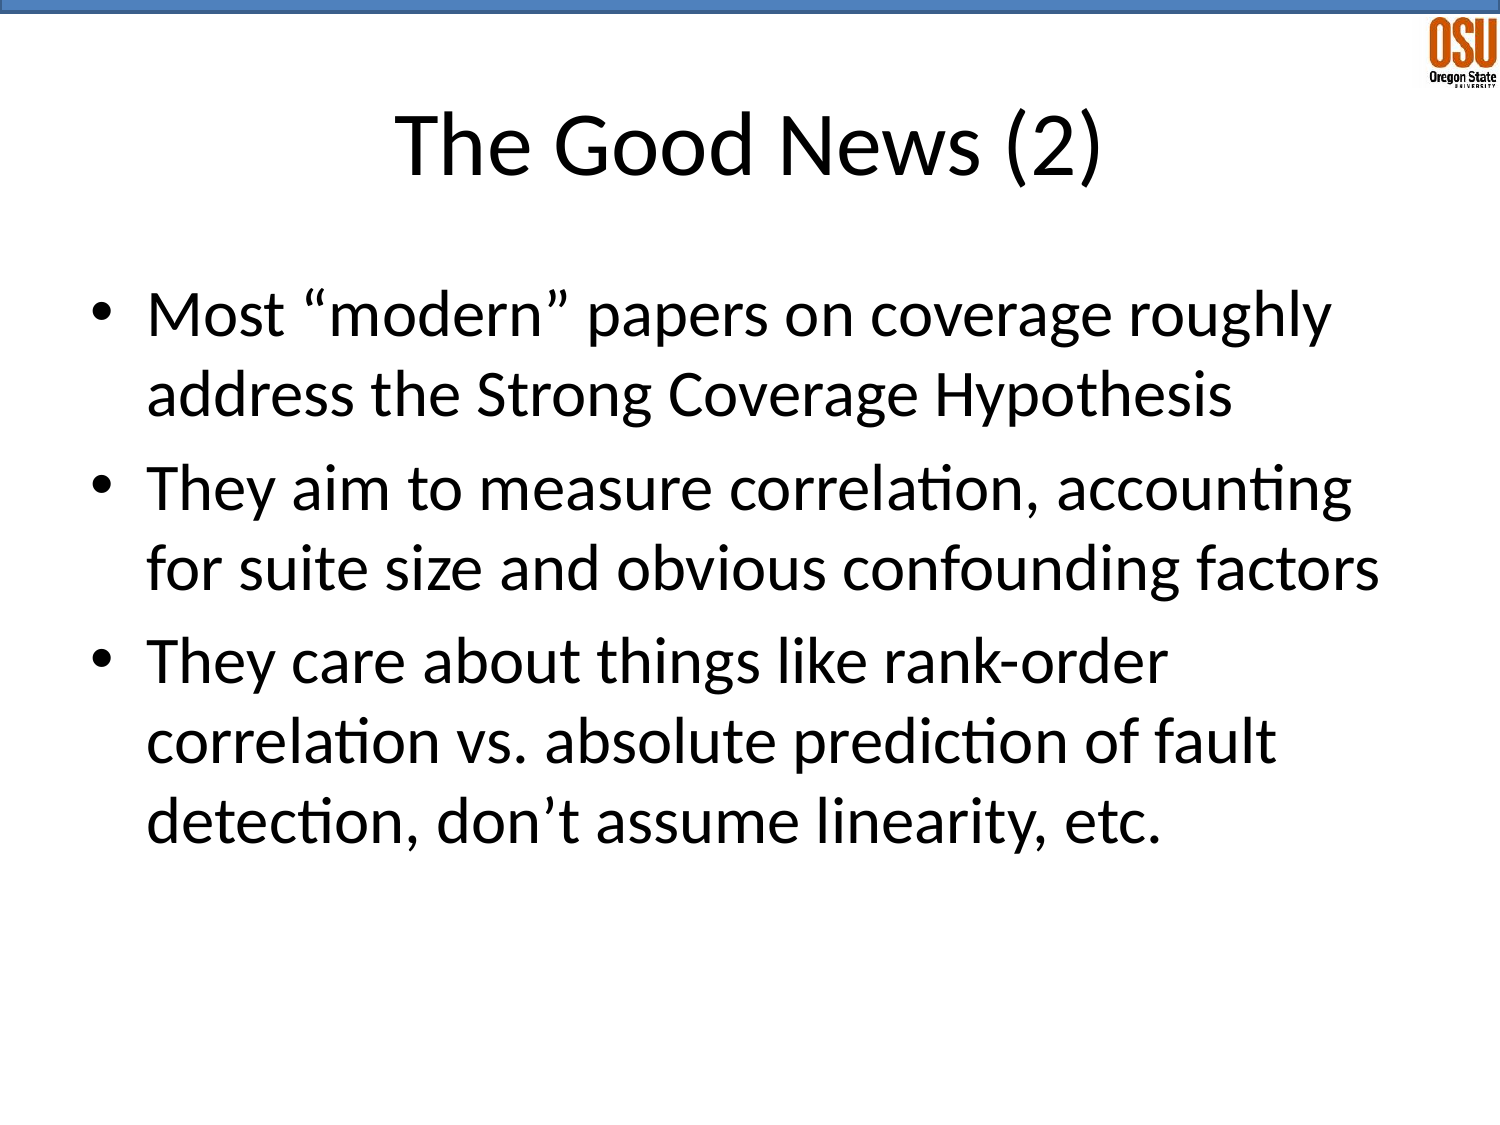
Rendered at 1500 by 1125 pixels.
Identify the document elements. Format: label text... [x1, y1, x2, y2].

picture [1412, 17, 1500, 88]
list Most “modern” papers on coverage roughly address the Strong Coverage Hypothesis They aim to measure correlation, accounting for suite size and obvious confounding factors They care about things like rank-order correlation vs. absolute prediction of fault detection, don’t assume linearity, etc. [75, 262, 1425, 1005]
title The Good News (2) [75, 45, 1425, 233]
